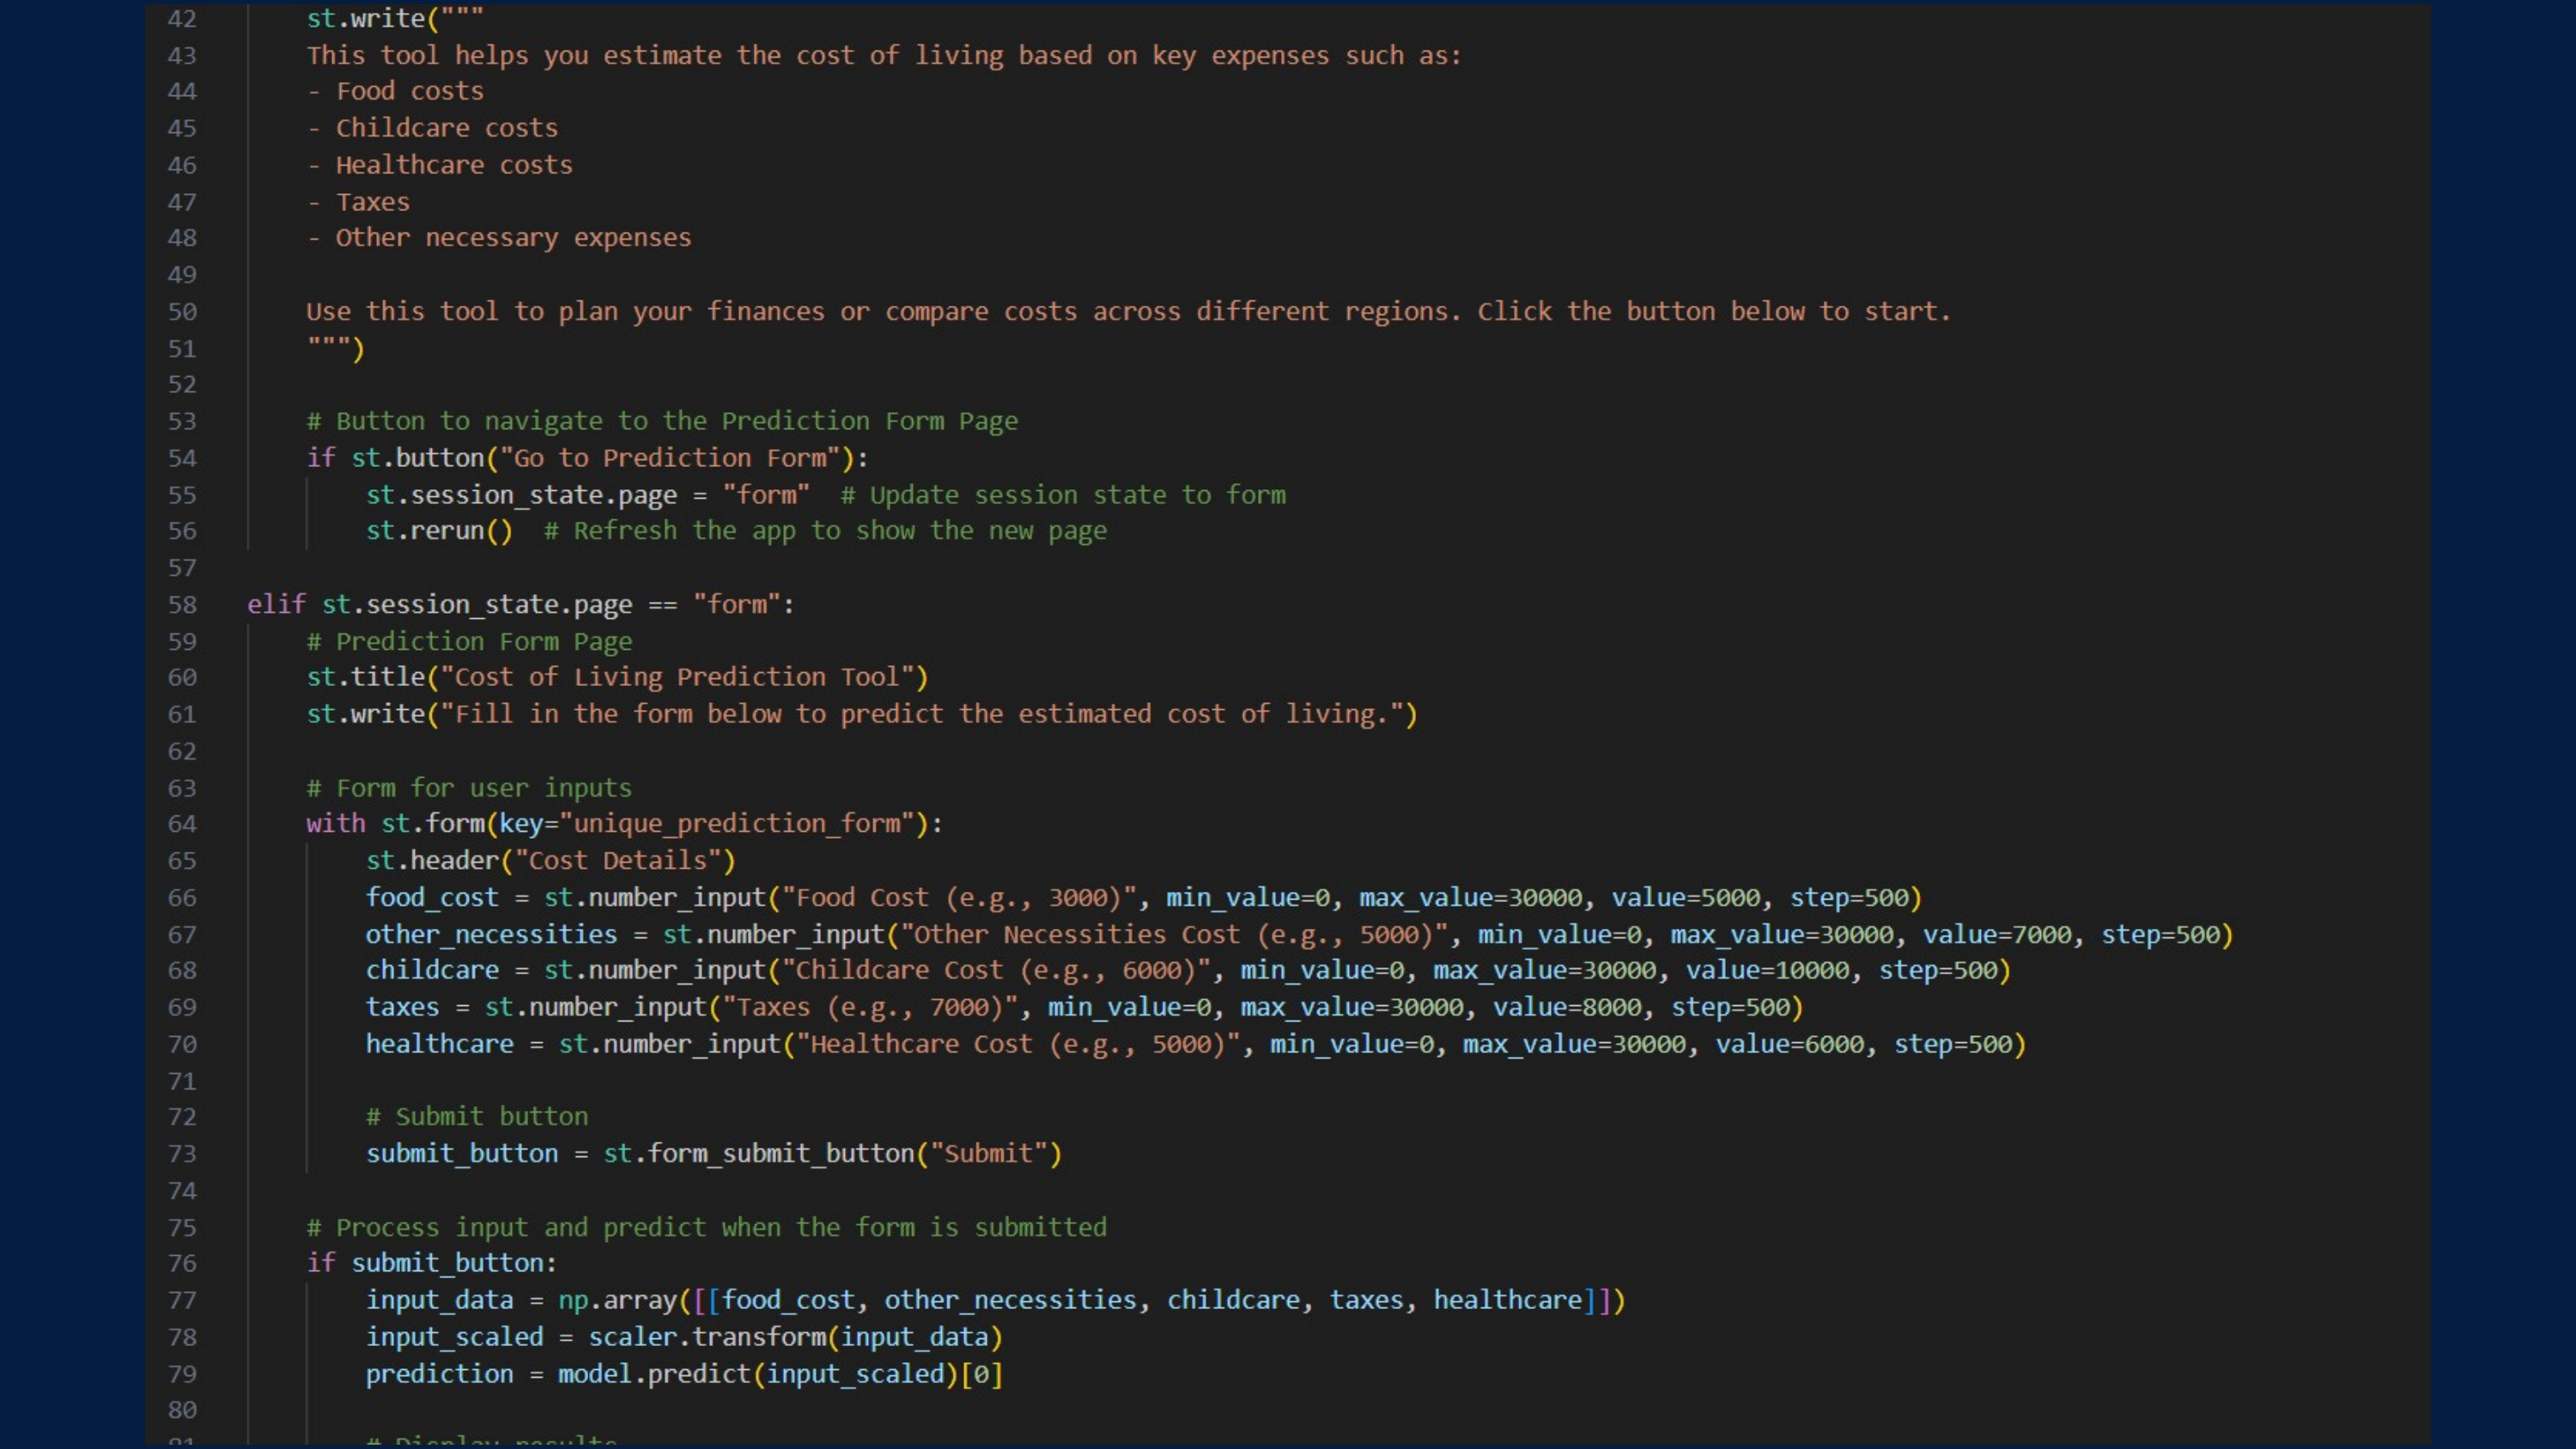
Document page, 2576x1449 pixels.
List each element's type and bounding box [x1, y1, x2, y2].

text_box [144, 4, 2432, 1445]
